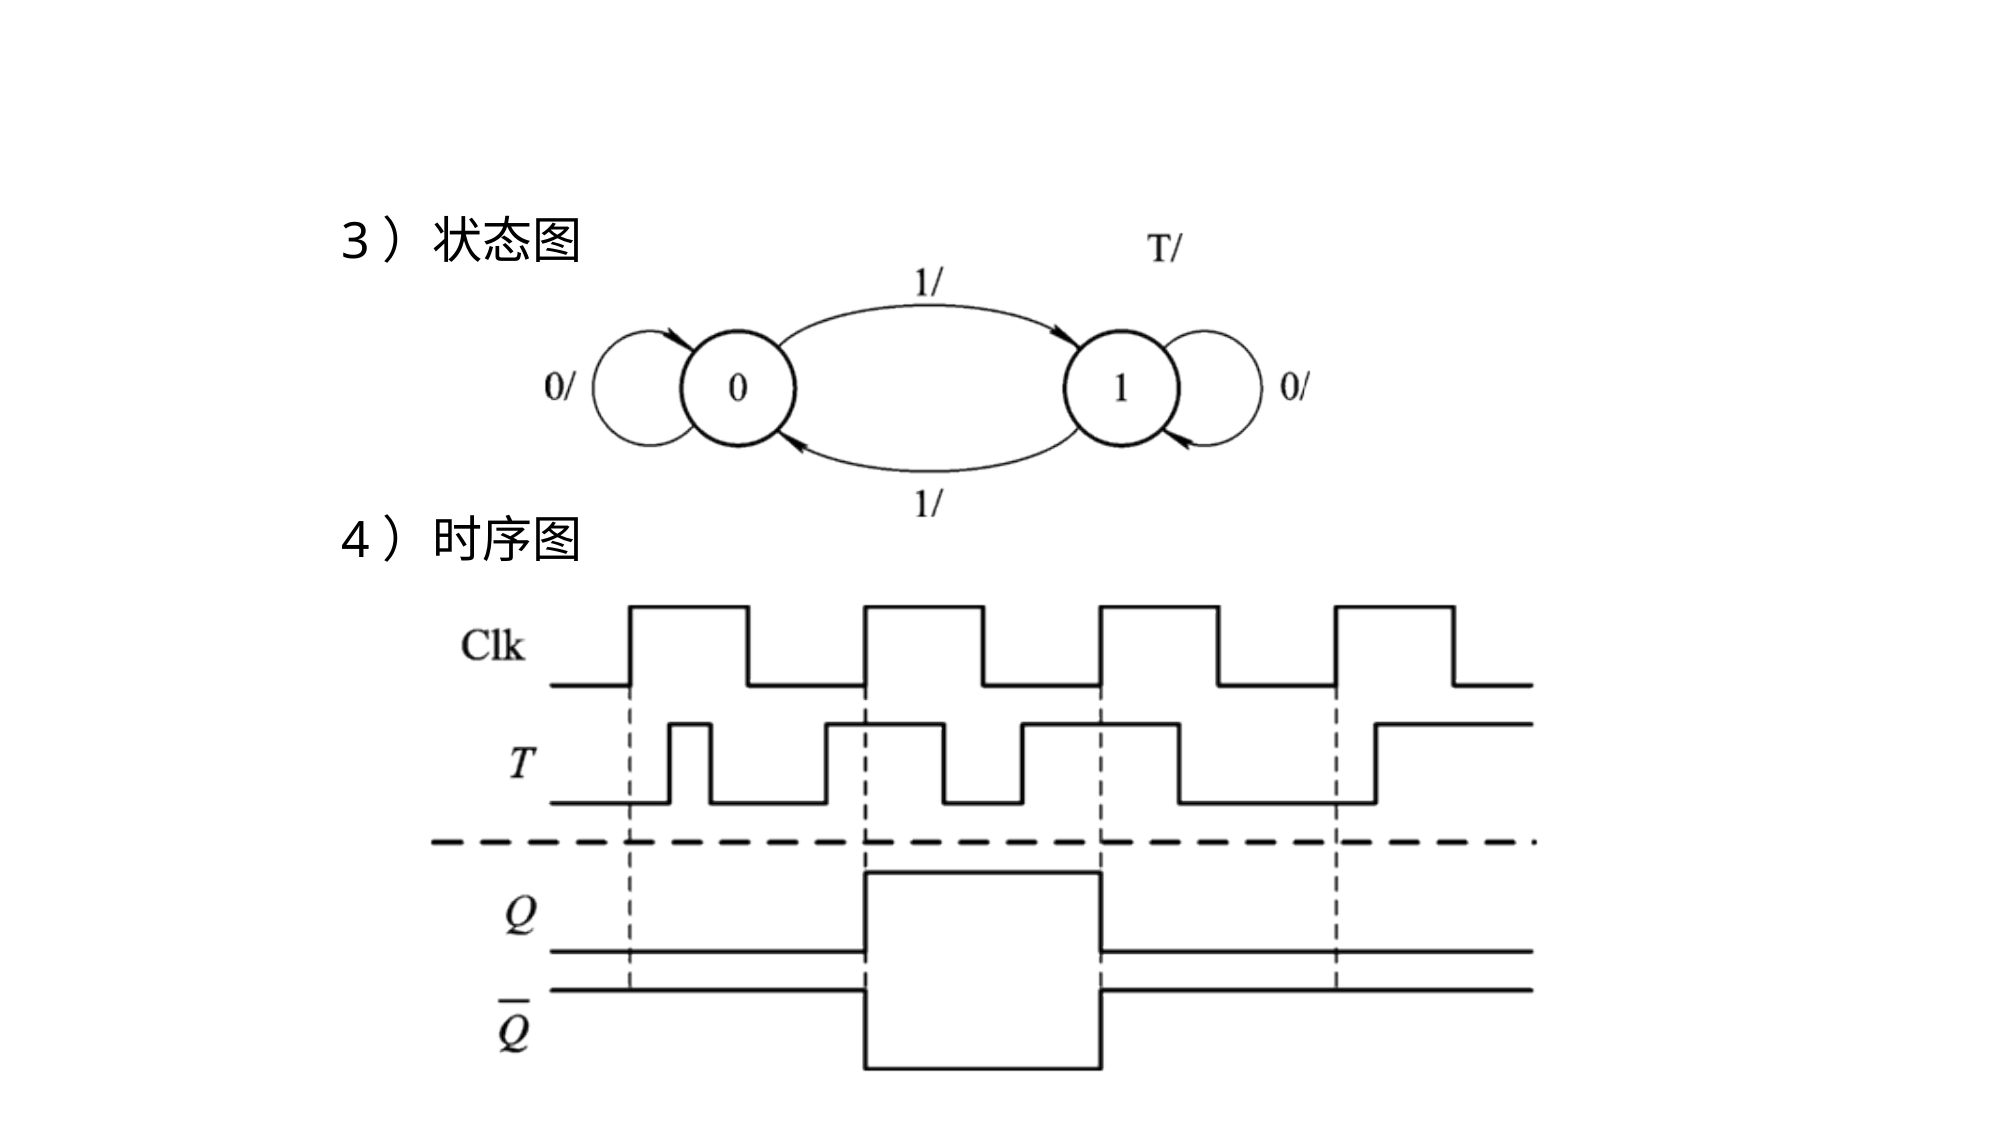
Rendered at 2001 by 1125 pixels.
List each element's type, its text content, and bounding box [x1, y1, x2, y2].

picture [538, 224, 1318, 525]
list 3）状态图 4）时序图 [326, 208, 1426, 693]
picture [421, 597, 1544, 1082]
